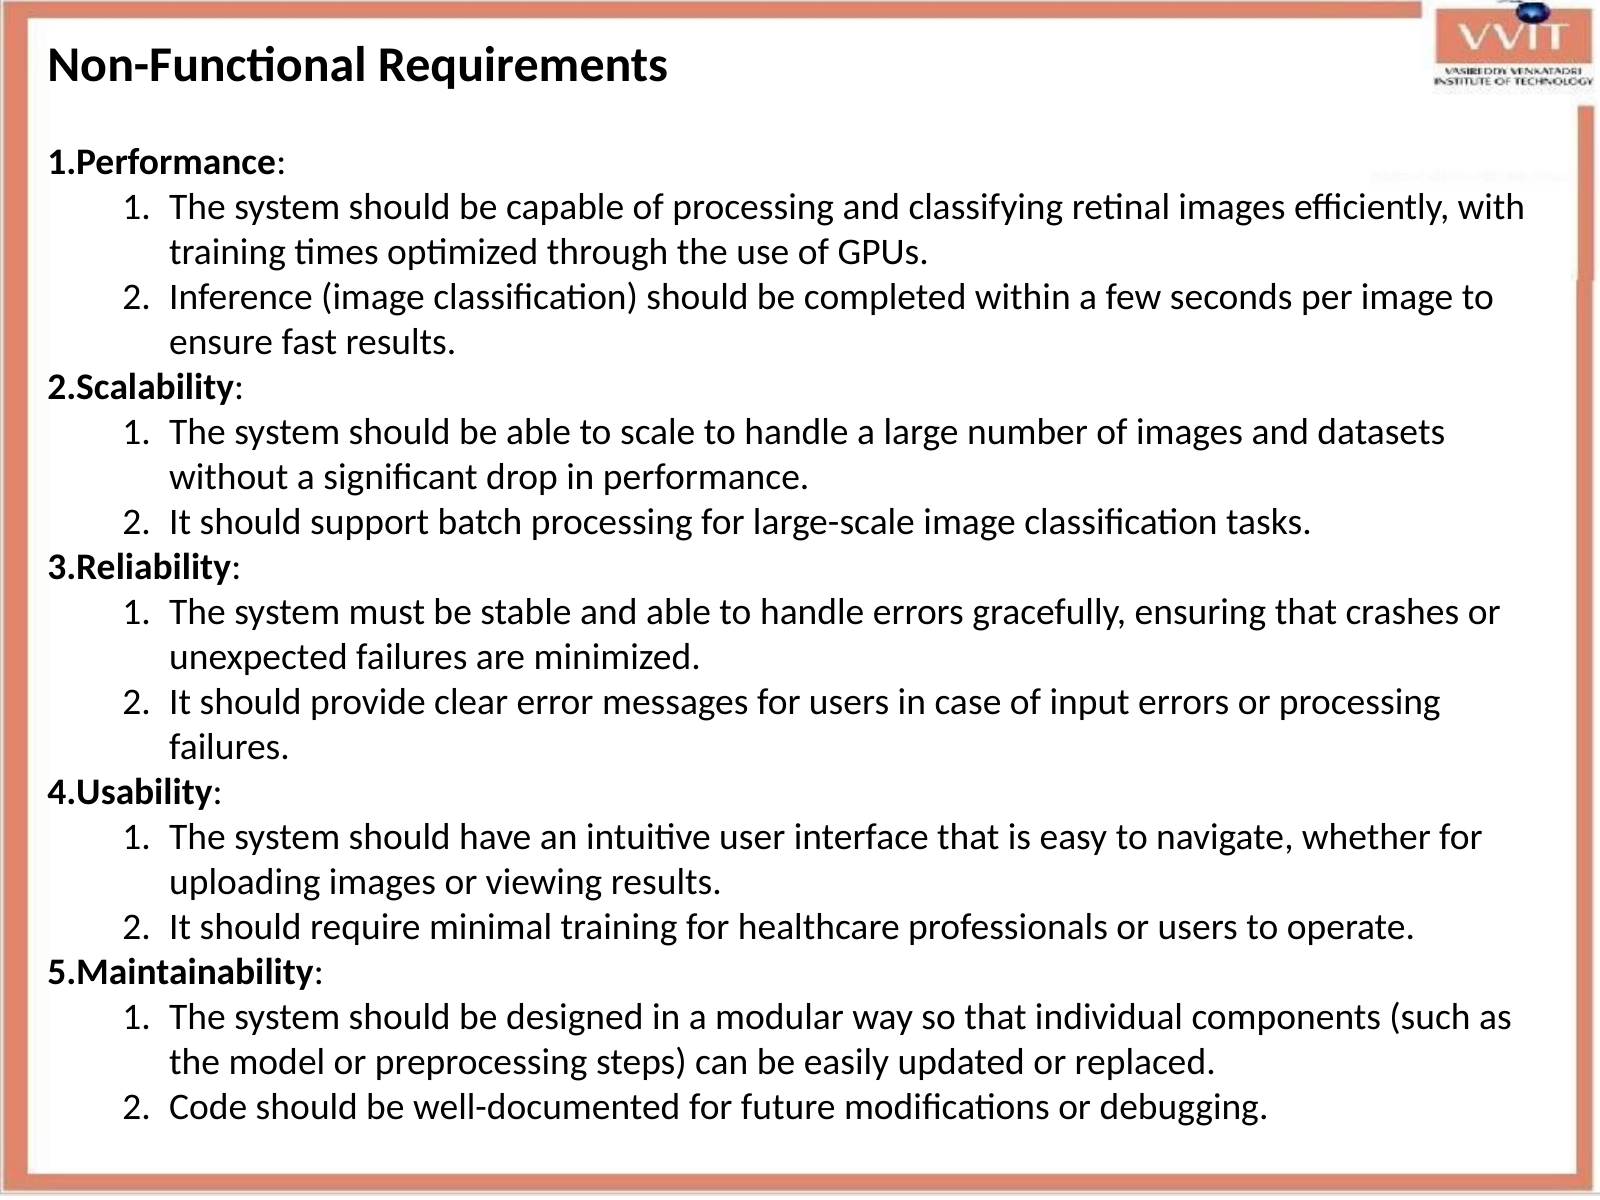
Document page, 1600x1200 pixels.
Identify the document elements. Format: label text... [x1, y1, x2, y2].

text_box Non-Functional Requirements Performance: The system should be capable of processing and classifying retinal images efficiently, with training times optimized through the use of GPUs. Inference (image classification) should be completed within a few seconds per image to ensure fast results. Scalability: The system should be able to scale to handle a large number of images and datasets without a significant drop in performance. It should support batch processing for large-scale image classification tasks. Reliability: The system must be stable and able to handle errors gracefully, ensuring that crashes or unexpected failures are minimized. It should provide clear error messages for users in case of input errors or processing failures. Usability: The system should have an intuitive user interface that is easy to navigate, whether for uploading images or viewing results. It should require minimal training for healthcare professionals or users to operate. Maintainability: The system should be designed in a modular way so that individual components (such as the model or preprocessing steps) can be easily updated or replaced. Code should be well-documented for future modifications or debugging. [47, 31, 1550, 1128]
text_box [0, 0, 1600, 1196]
